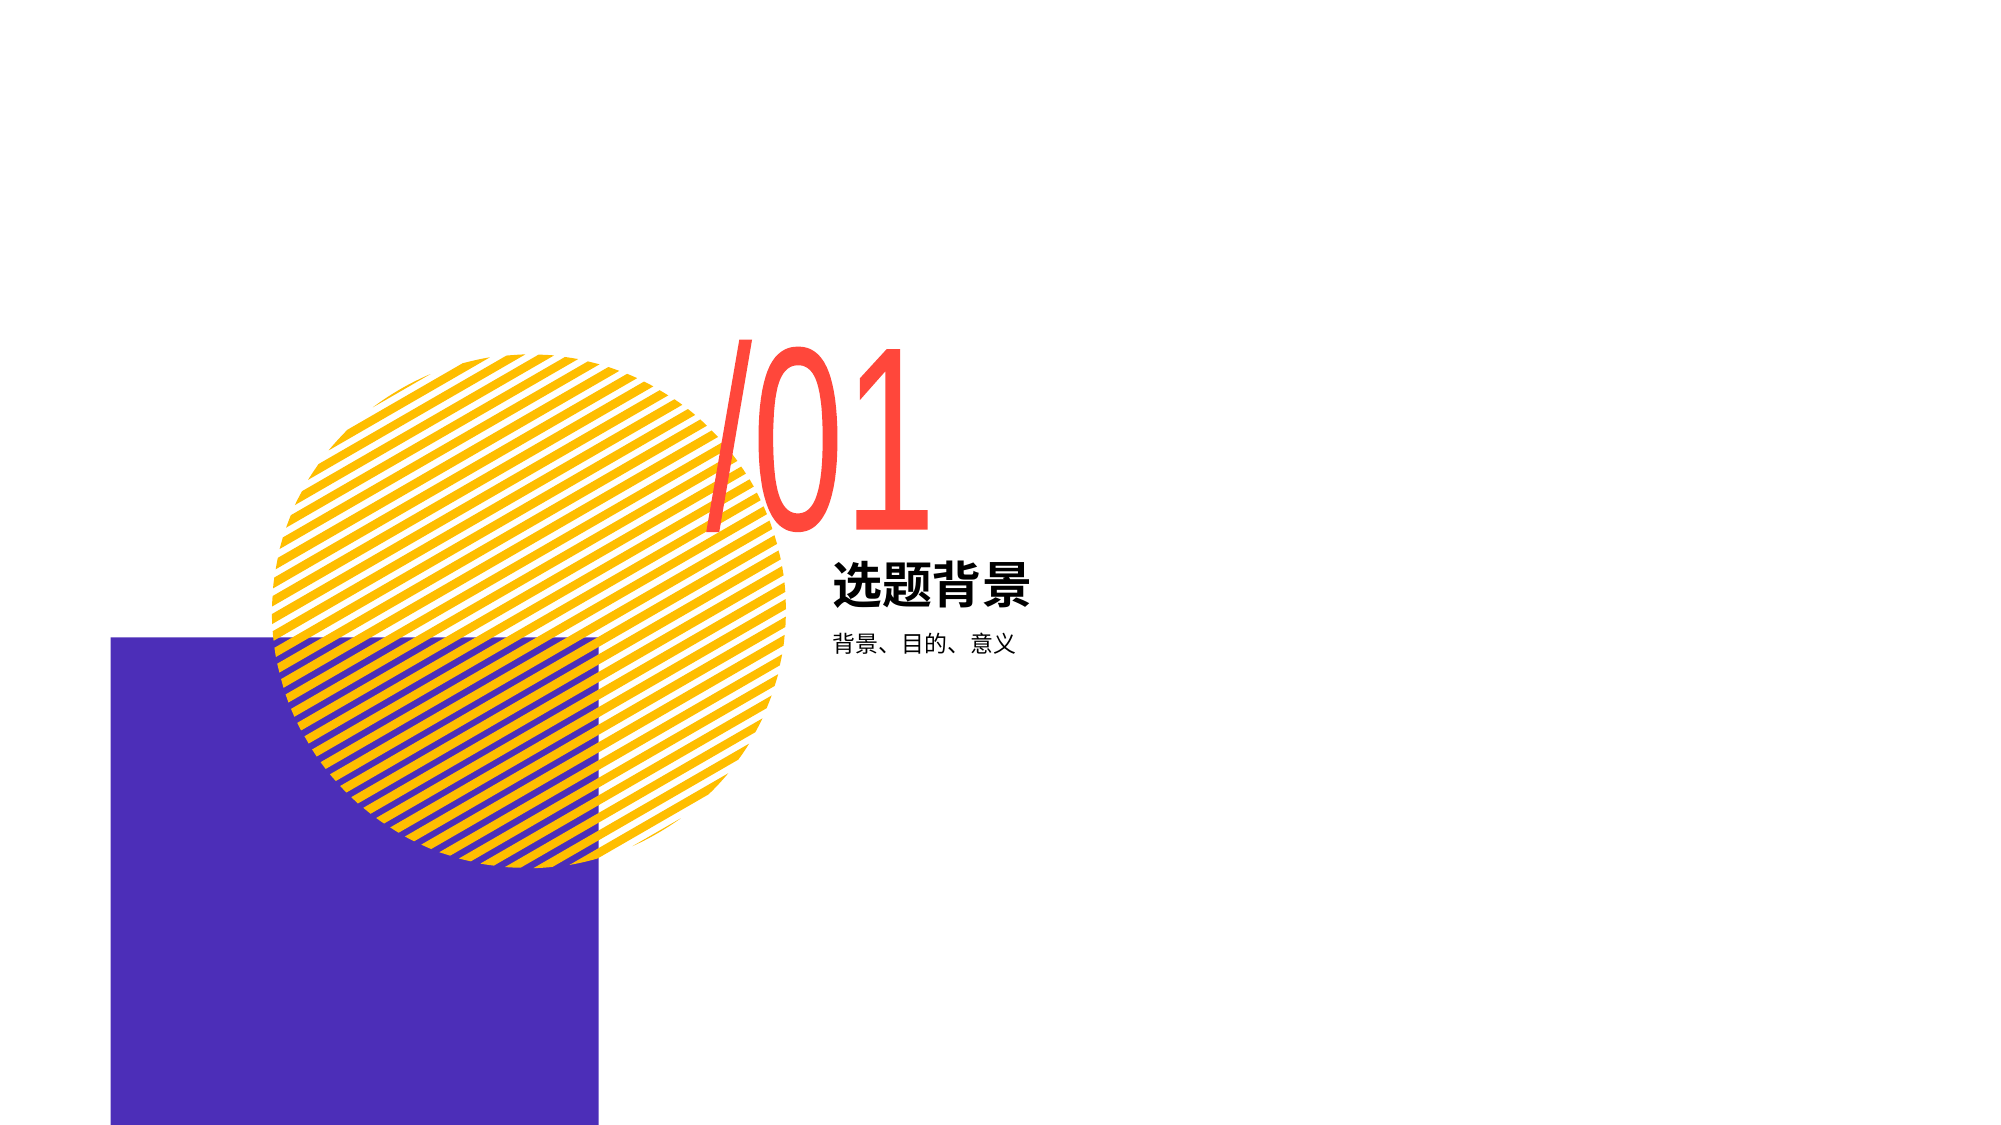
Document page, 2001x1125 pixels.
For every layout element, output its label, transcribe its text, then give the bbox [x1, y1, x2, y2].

list 背景、目的、意义 [817, 621, 1707, 789]
title 选题背景 [817, 475, 1707, 621]
